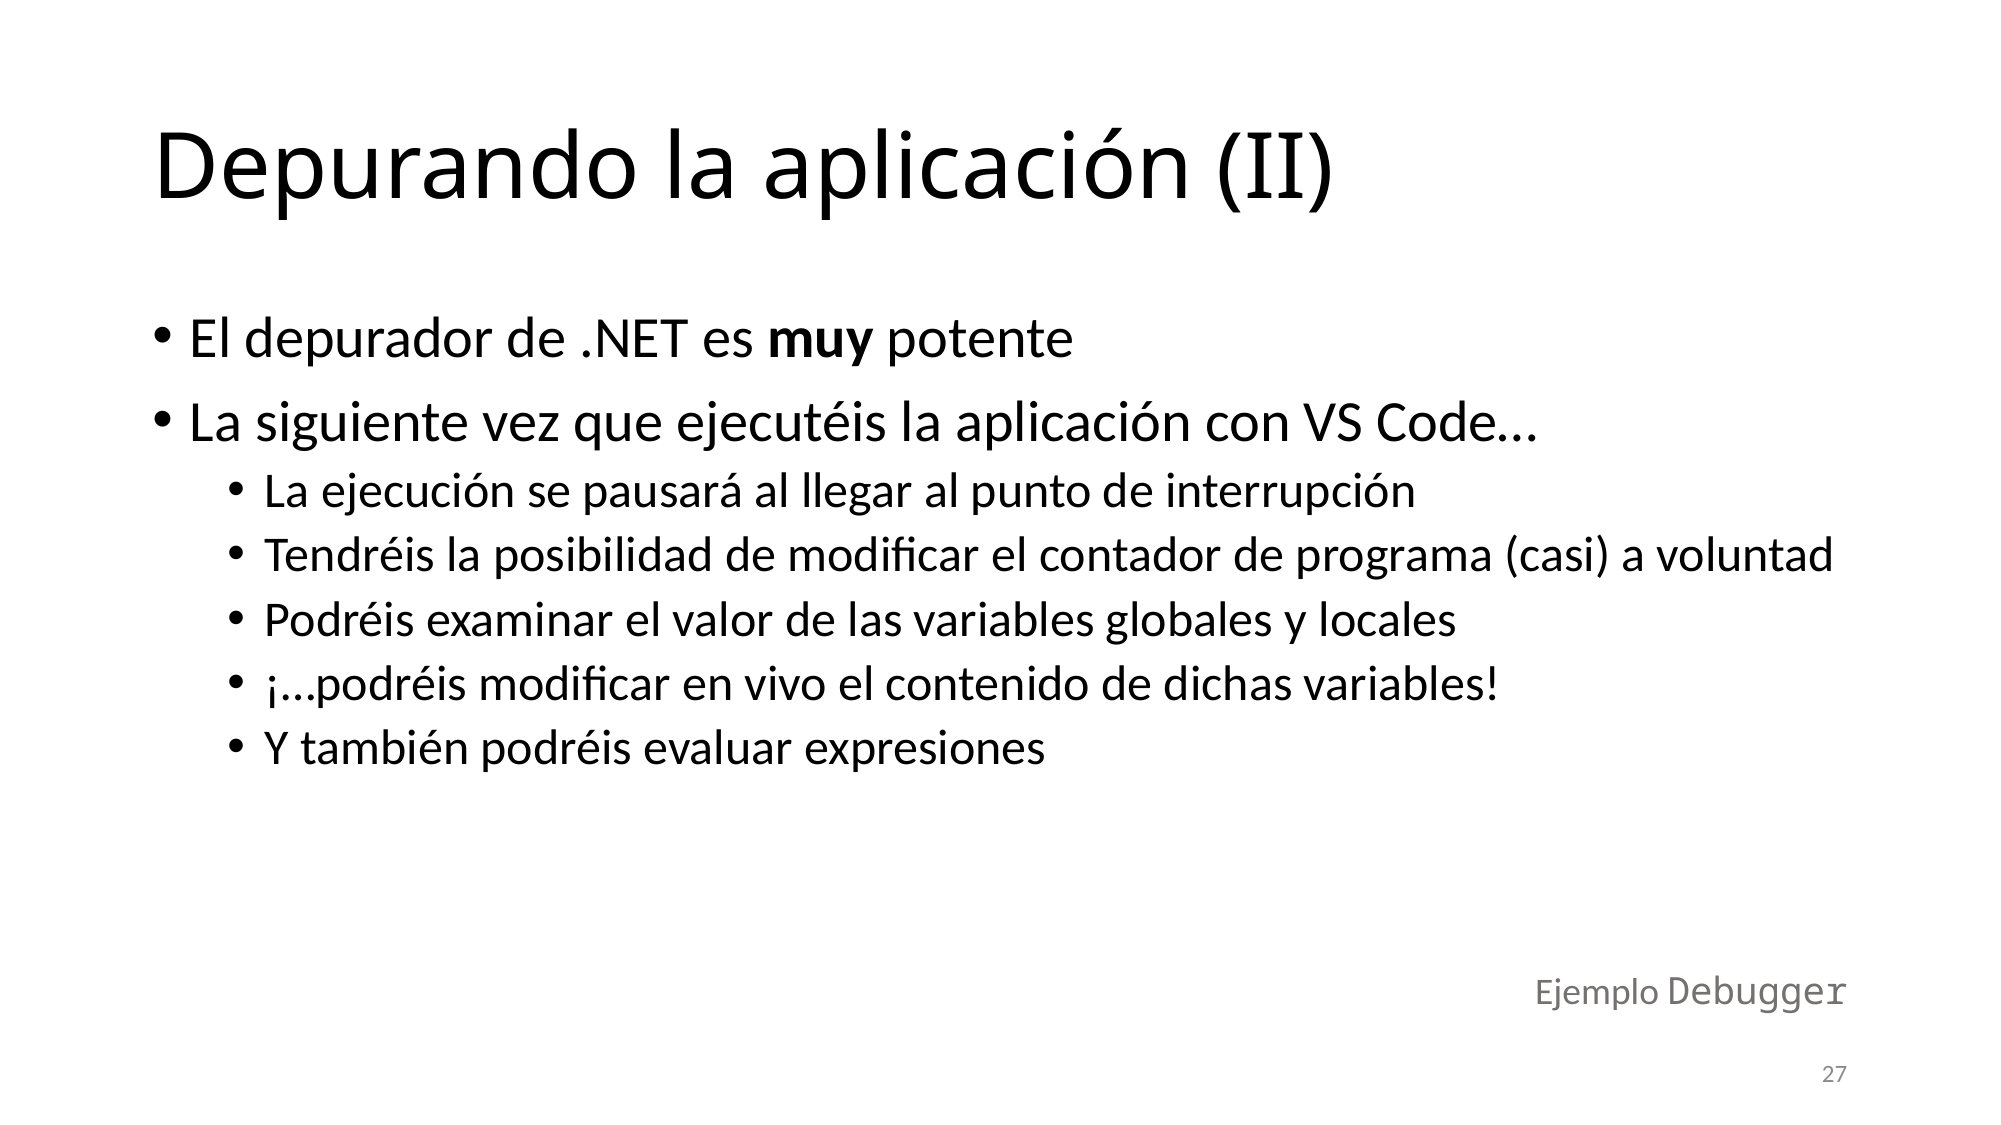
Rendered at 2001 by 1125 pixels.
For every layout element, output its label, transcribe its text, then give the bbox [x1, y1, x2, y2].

slide_number 27 [1412, 1042, 1863, 1103]
list El depurador de .NET es muy potente La siguiente vez que ejecutéis la aplicación con VS Code… La ejecución se pausará al llegar al punto de interrupción Tendréis la posibilidad de modificar el contador de programa (casi) a voluntad Podréis examinar el valor de las variables globales y locales ¡…podréis modificar en vivo el contenido de dichas variables! Y también podréis evaluar expresiones [137, 299, 1863, 959]
text_box Ejemplo Debugger [137, 959, 1863, 1020]
title Depurando la aplicación (II) [137, 59, 1863, 278]
